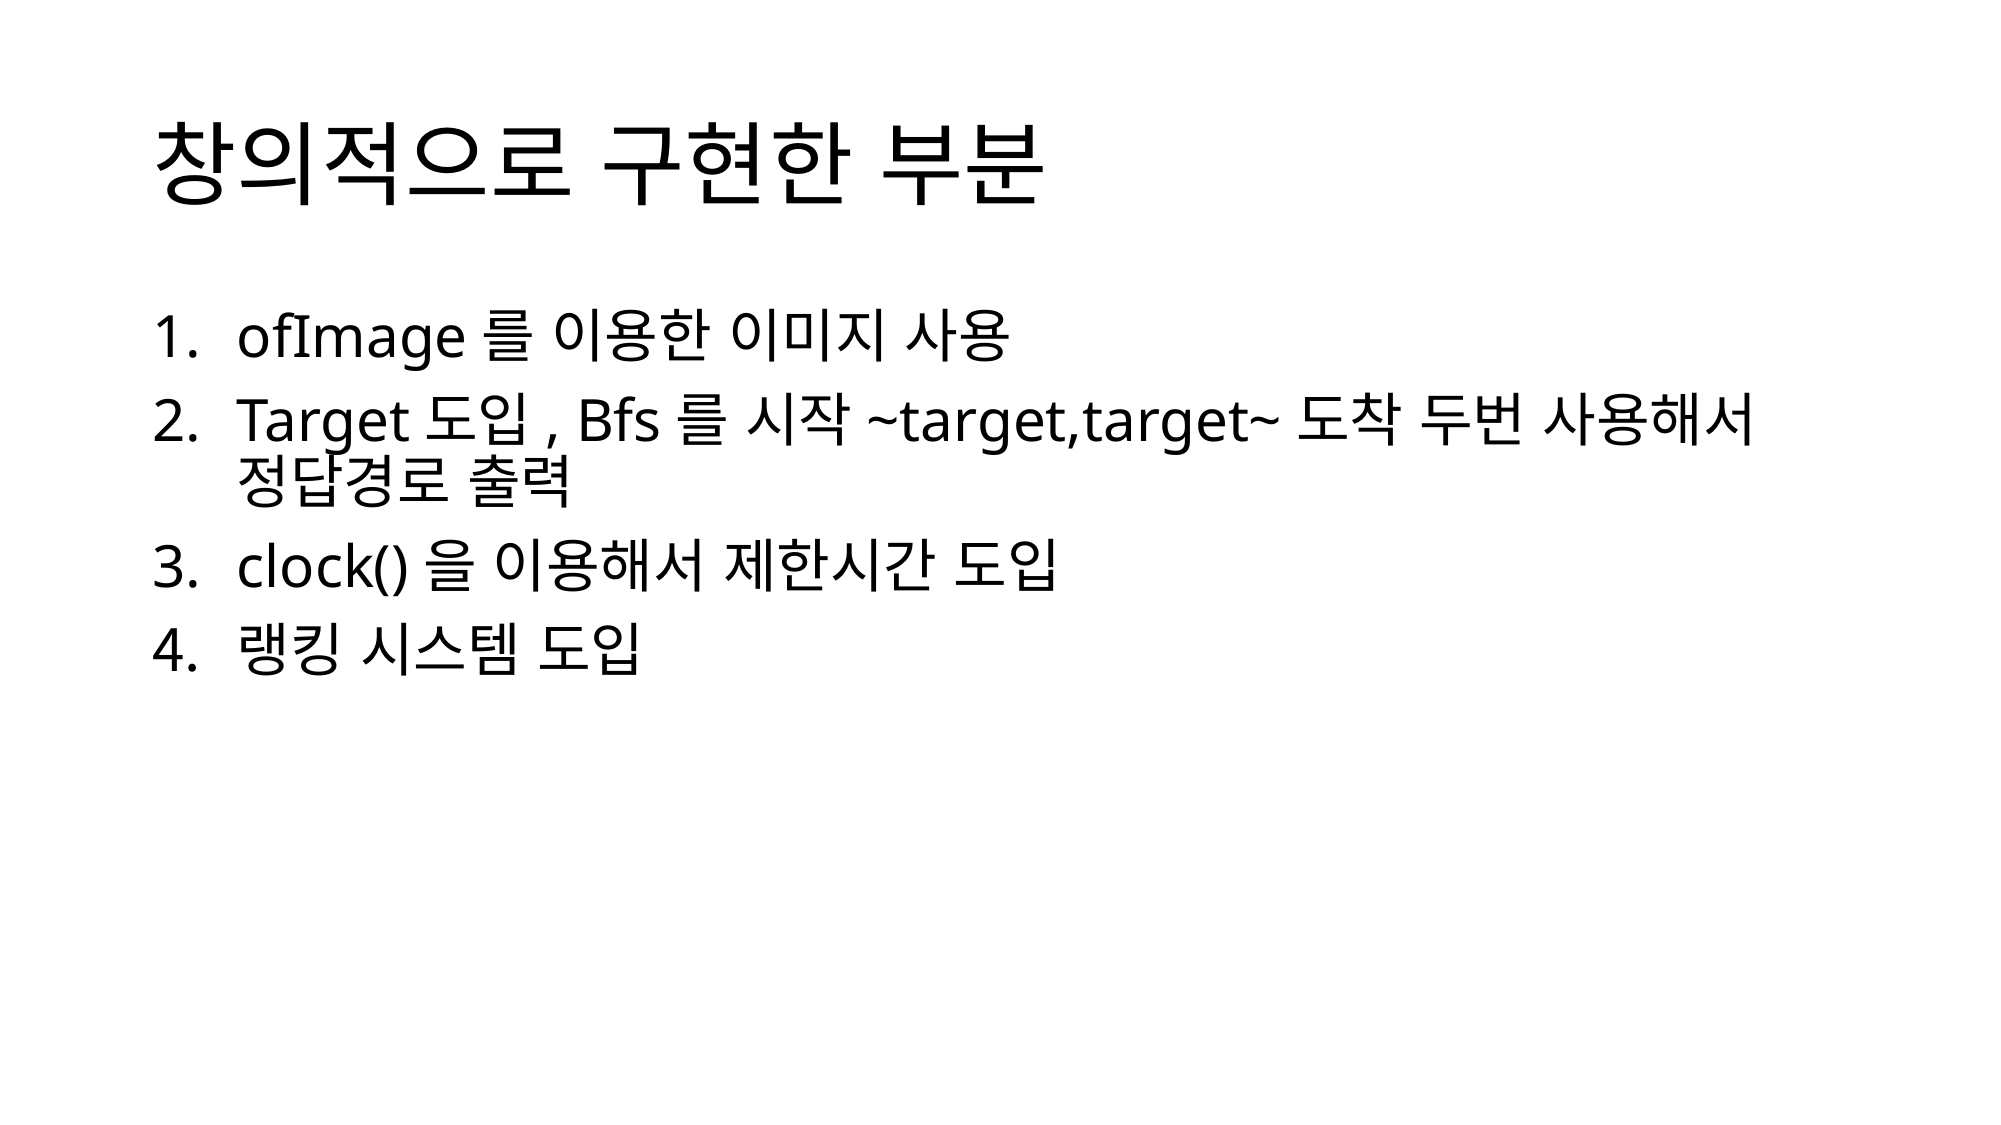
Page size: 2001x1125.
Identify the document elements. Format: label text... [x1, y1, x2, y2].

title 창의적으로 구현한 부분 [137, 59, 1863, 278]
list ofImage를 이용한 이미지 사용 Target도입, Bfs를 시작~target,target~도착 두번 사용해서 정답경로 출력 clock()을 이용해서 제한시간 도입 랭킹 시스템 도입 [137, 299, 1863, 1014]
